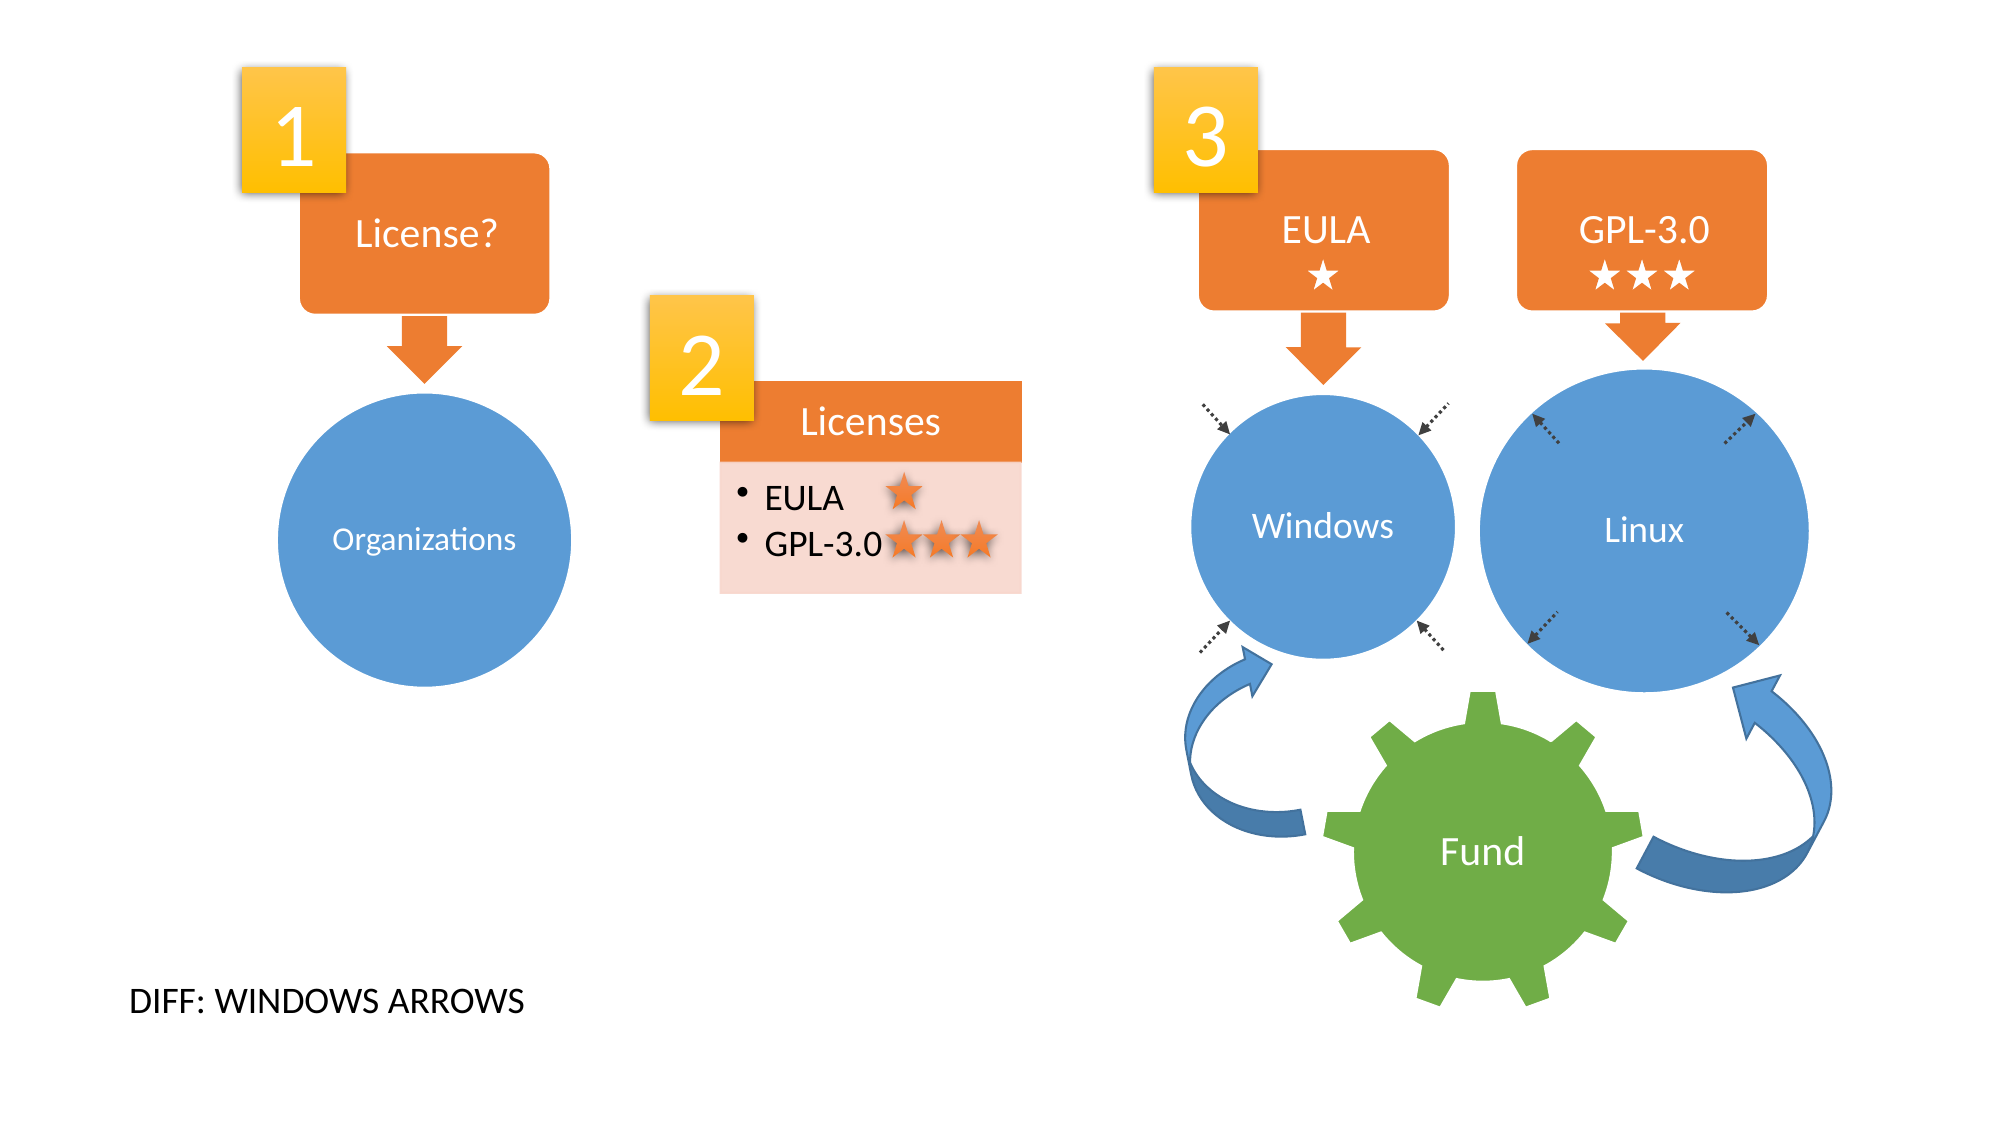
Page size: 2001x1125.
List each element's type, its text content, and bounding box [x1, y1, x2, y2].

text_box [242, 66, 1830, 1015]
text_box DIFF: WINDOWS ARROWS [114, 968, 541, 1028]
